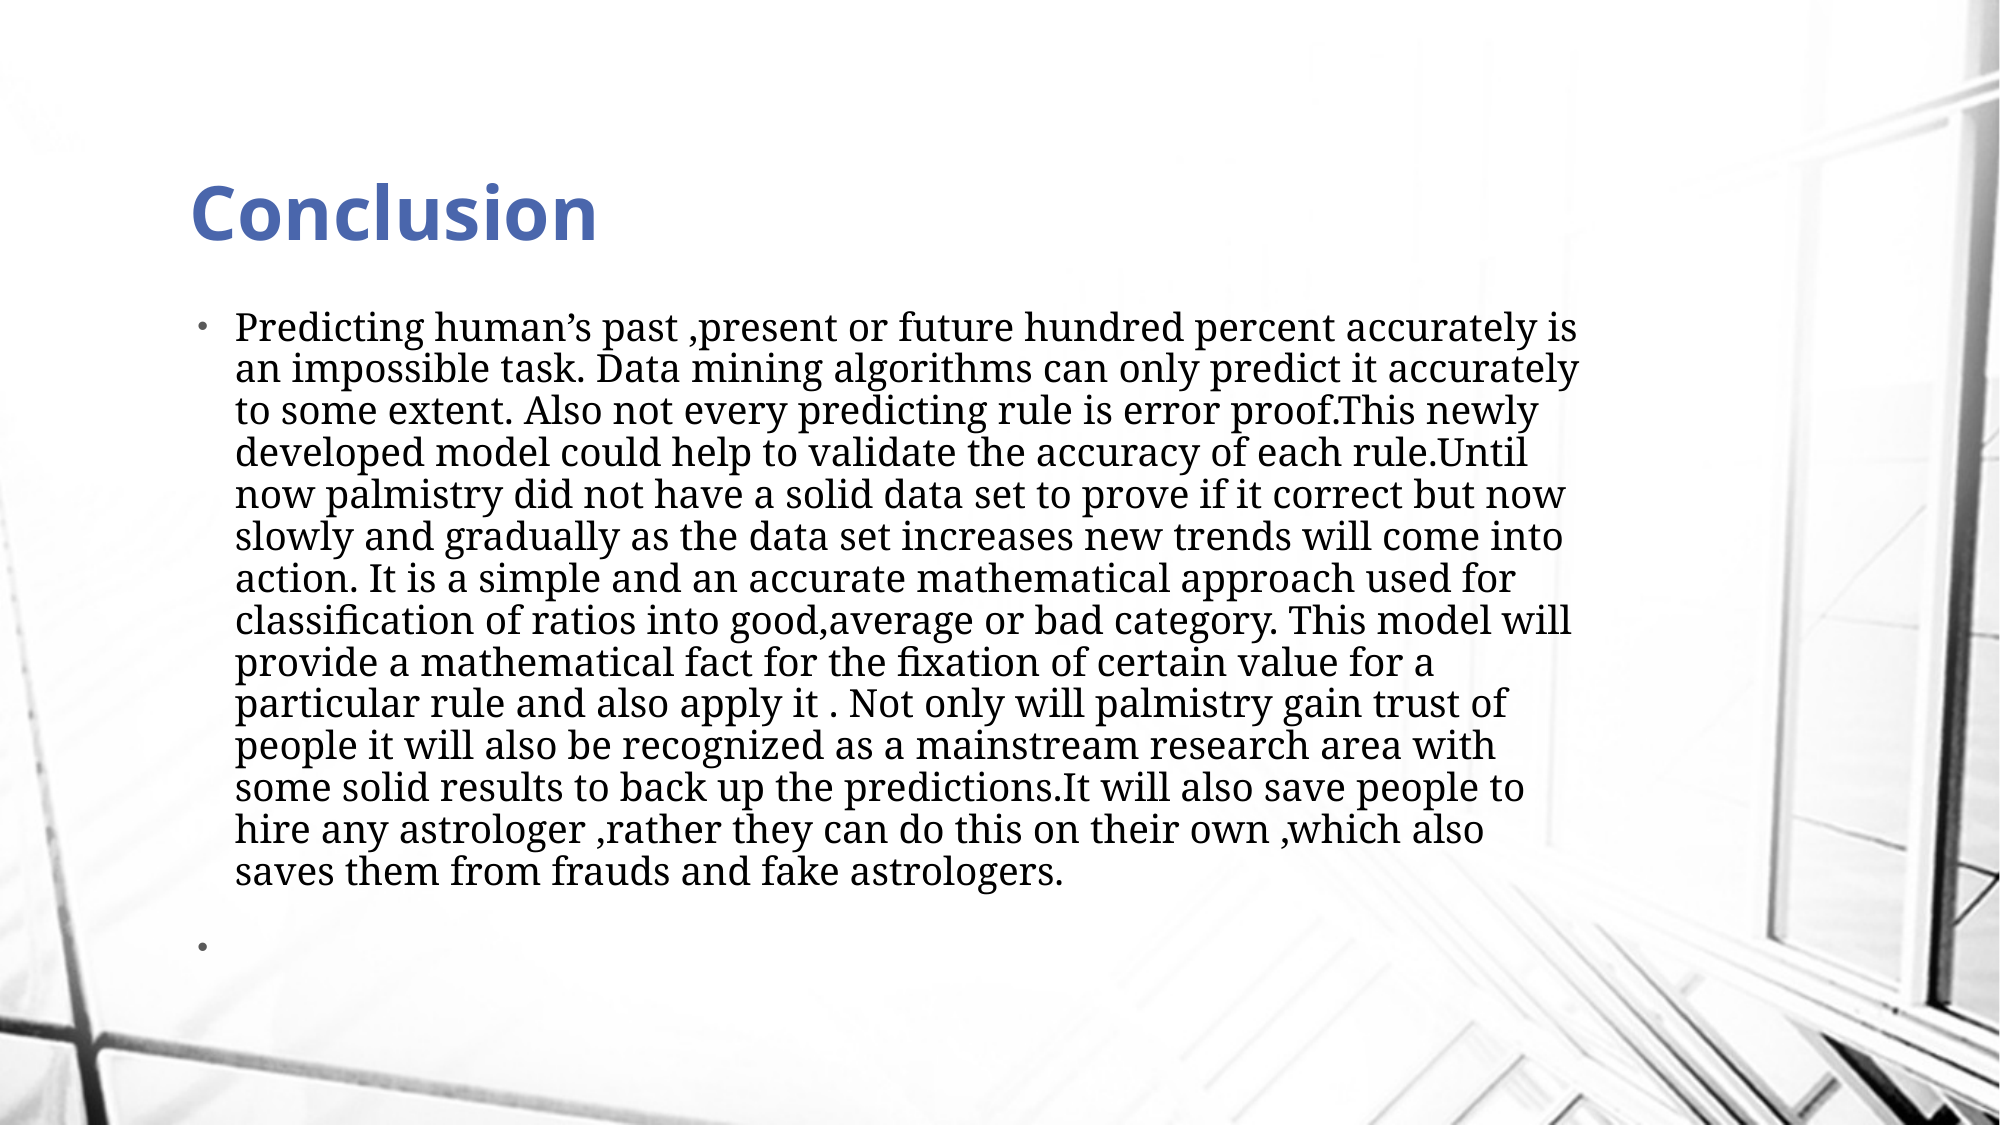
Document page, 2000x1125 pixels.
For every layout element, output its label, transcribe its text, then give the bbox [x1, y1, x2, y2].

list Predicting human’s past ,present or future hundred percent accurately is an impossible task. Data mining algorithms can only predict it accurately to some extent. Also not every predicting rule is error proof.This newly developed model could help to validate the accuracy of each rule.Until now palmistry did not have a solid data set to prove if it correct but now slowly and gradually as the data set increases new trends will come into action. It is a simple and an accurate mathematical approach used for classification of ratios into good,average or bad category. This model will provide a mathematical fact for the fixation of certain value for a particular rule and also apply it . Not only will palmistry gain trust of people it will also be recognized as a mainstream research area with some solid results to back up the predictions.It will also save people to hire any astrologer ,rather they can do this on their own ,which also saves them from frauds and fake astrologers. [174, 299, 1600, 988]
title Conclusion [174, 87, 1600, 263]
picture [0, 0, 2000, 1125]
